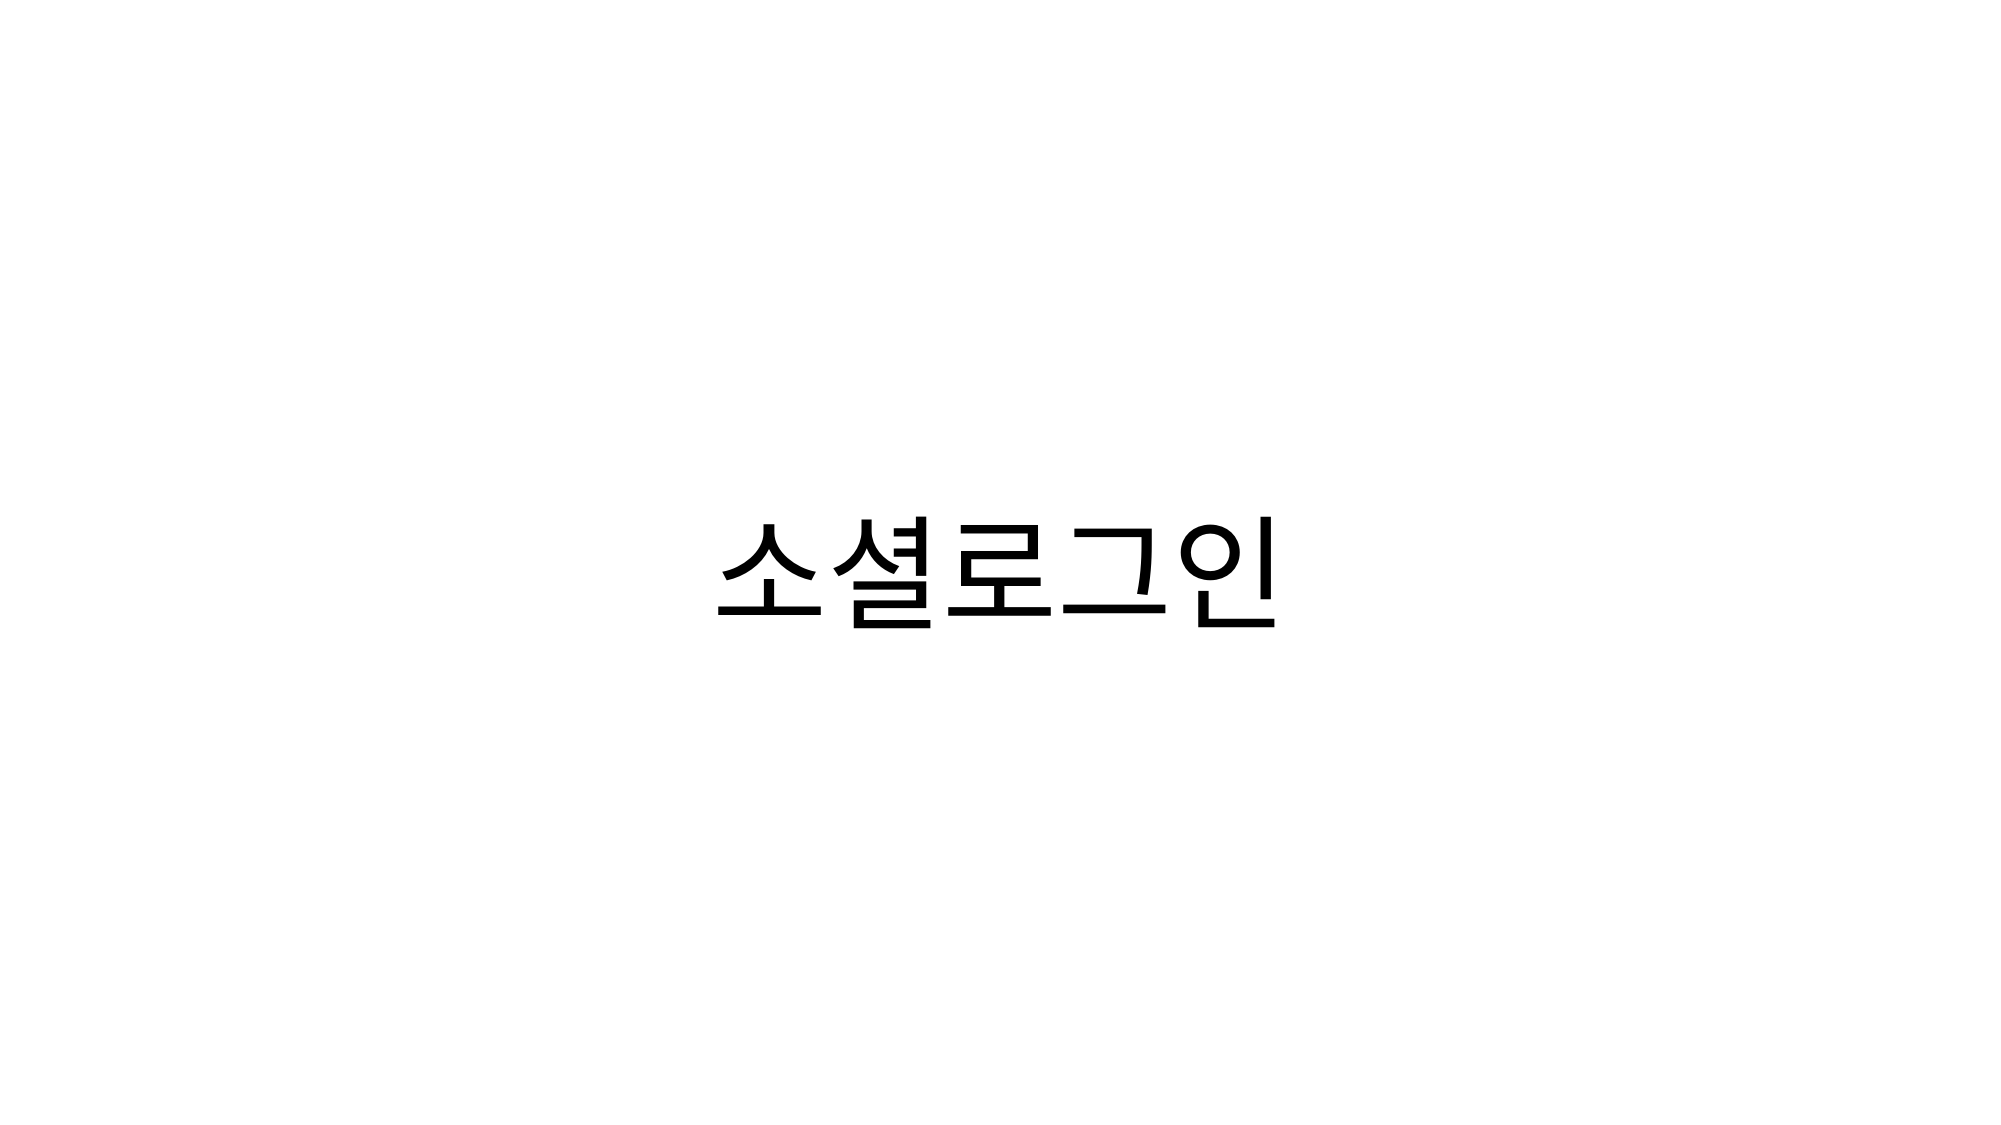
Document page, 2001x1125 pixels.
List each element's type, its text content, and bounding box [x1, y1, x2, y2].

title 소셜로그인 [249, 263, 1750, 656]
